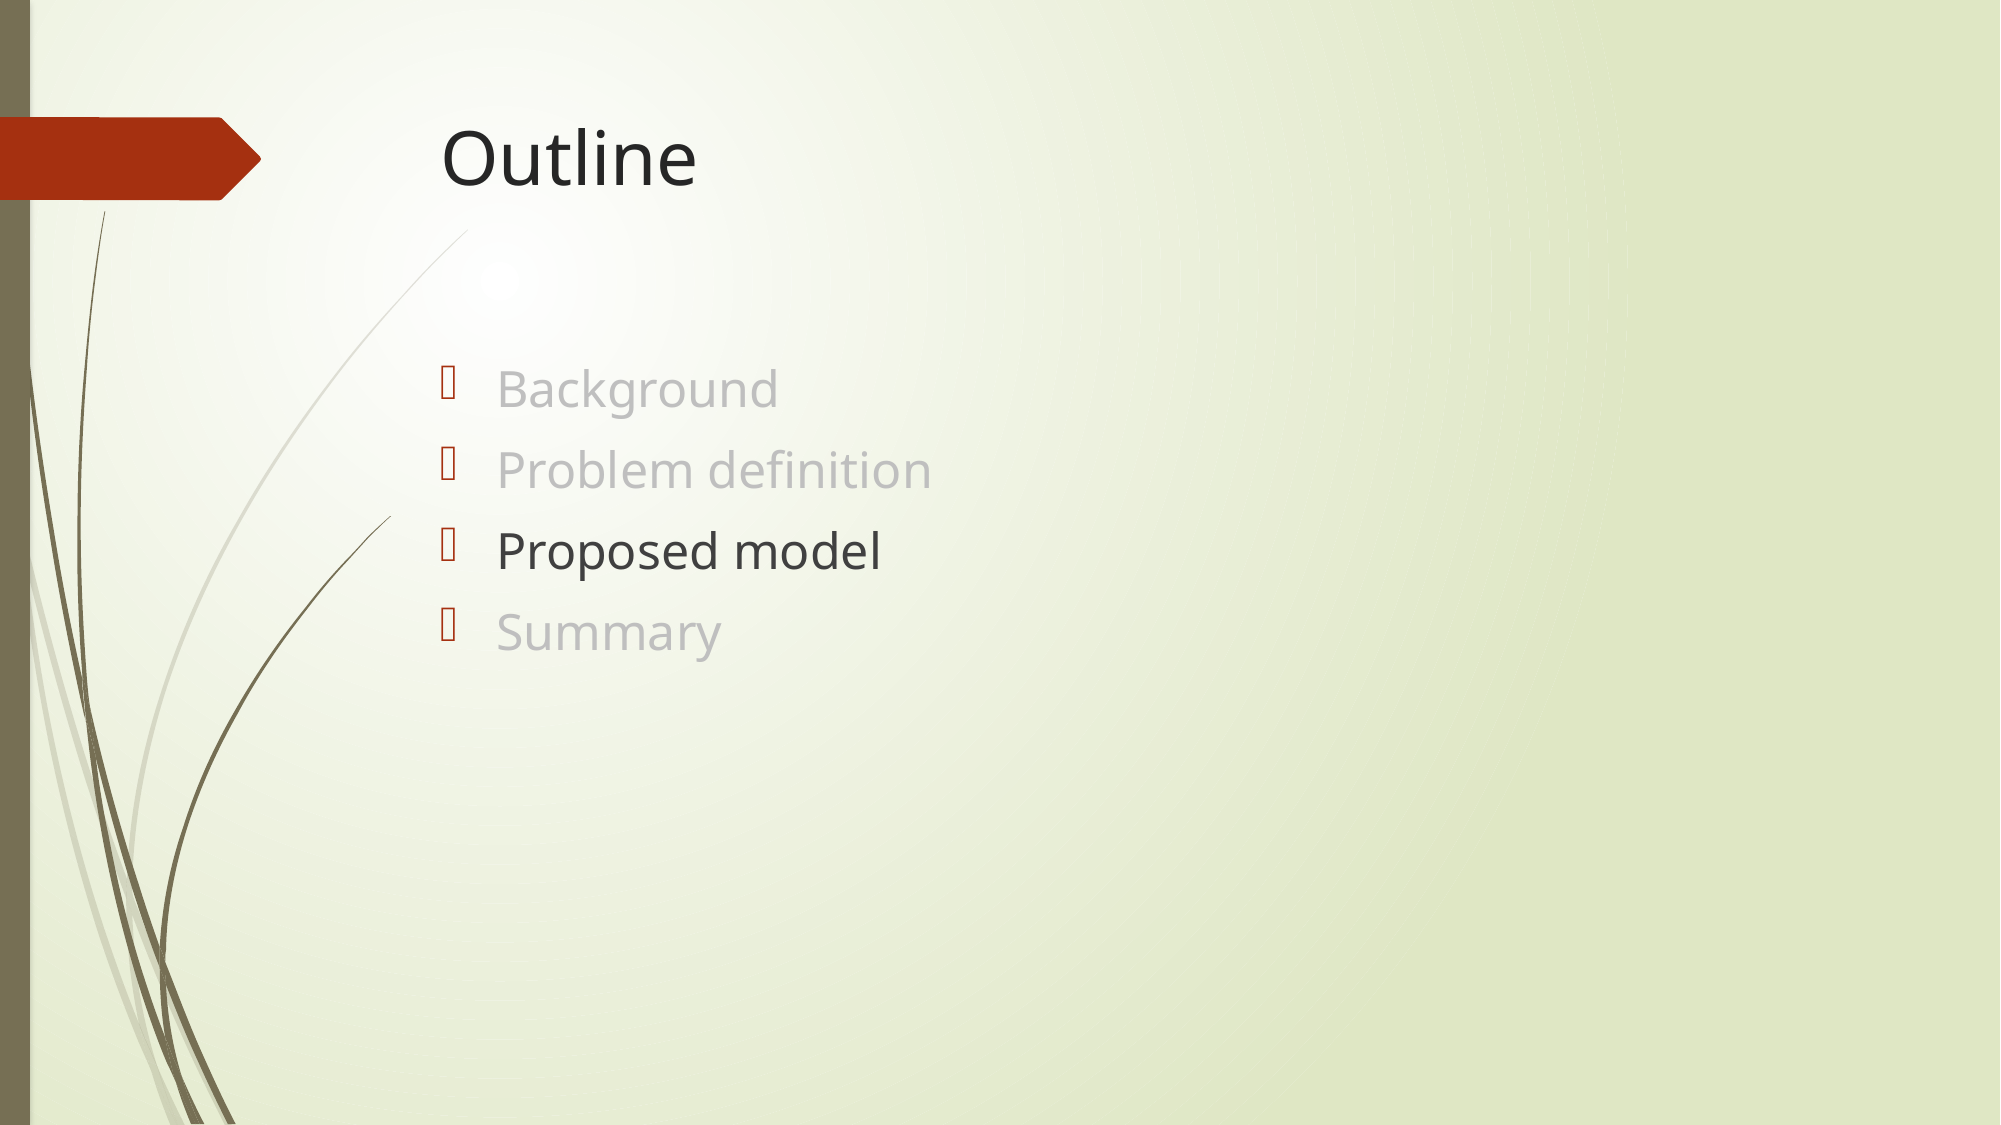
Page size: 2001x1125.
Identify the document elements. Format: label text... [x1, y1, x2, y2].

title Outline [425, 102, 1888, 313]
list Background Problem definition Proposed model Summary [424, 350, 1888, 970]
